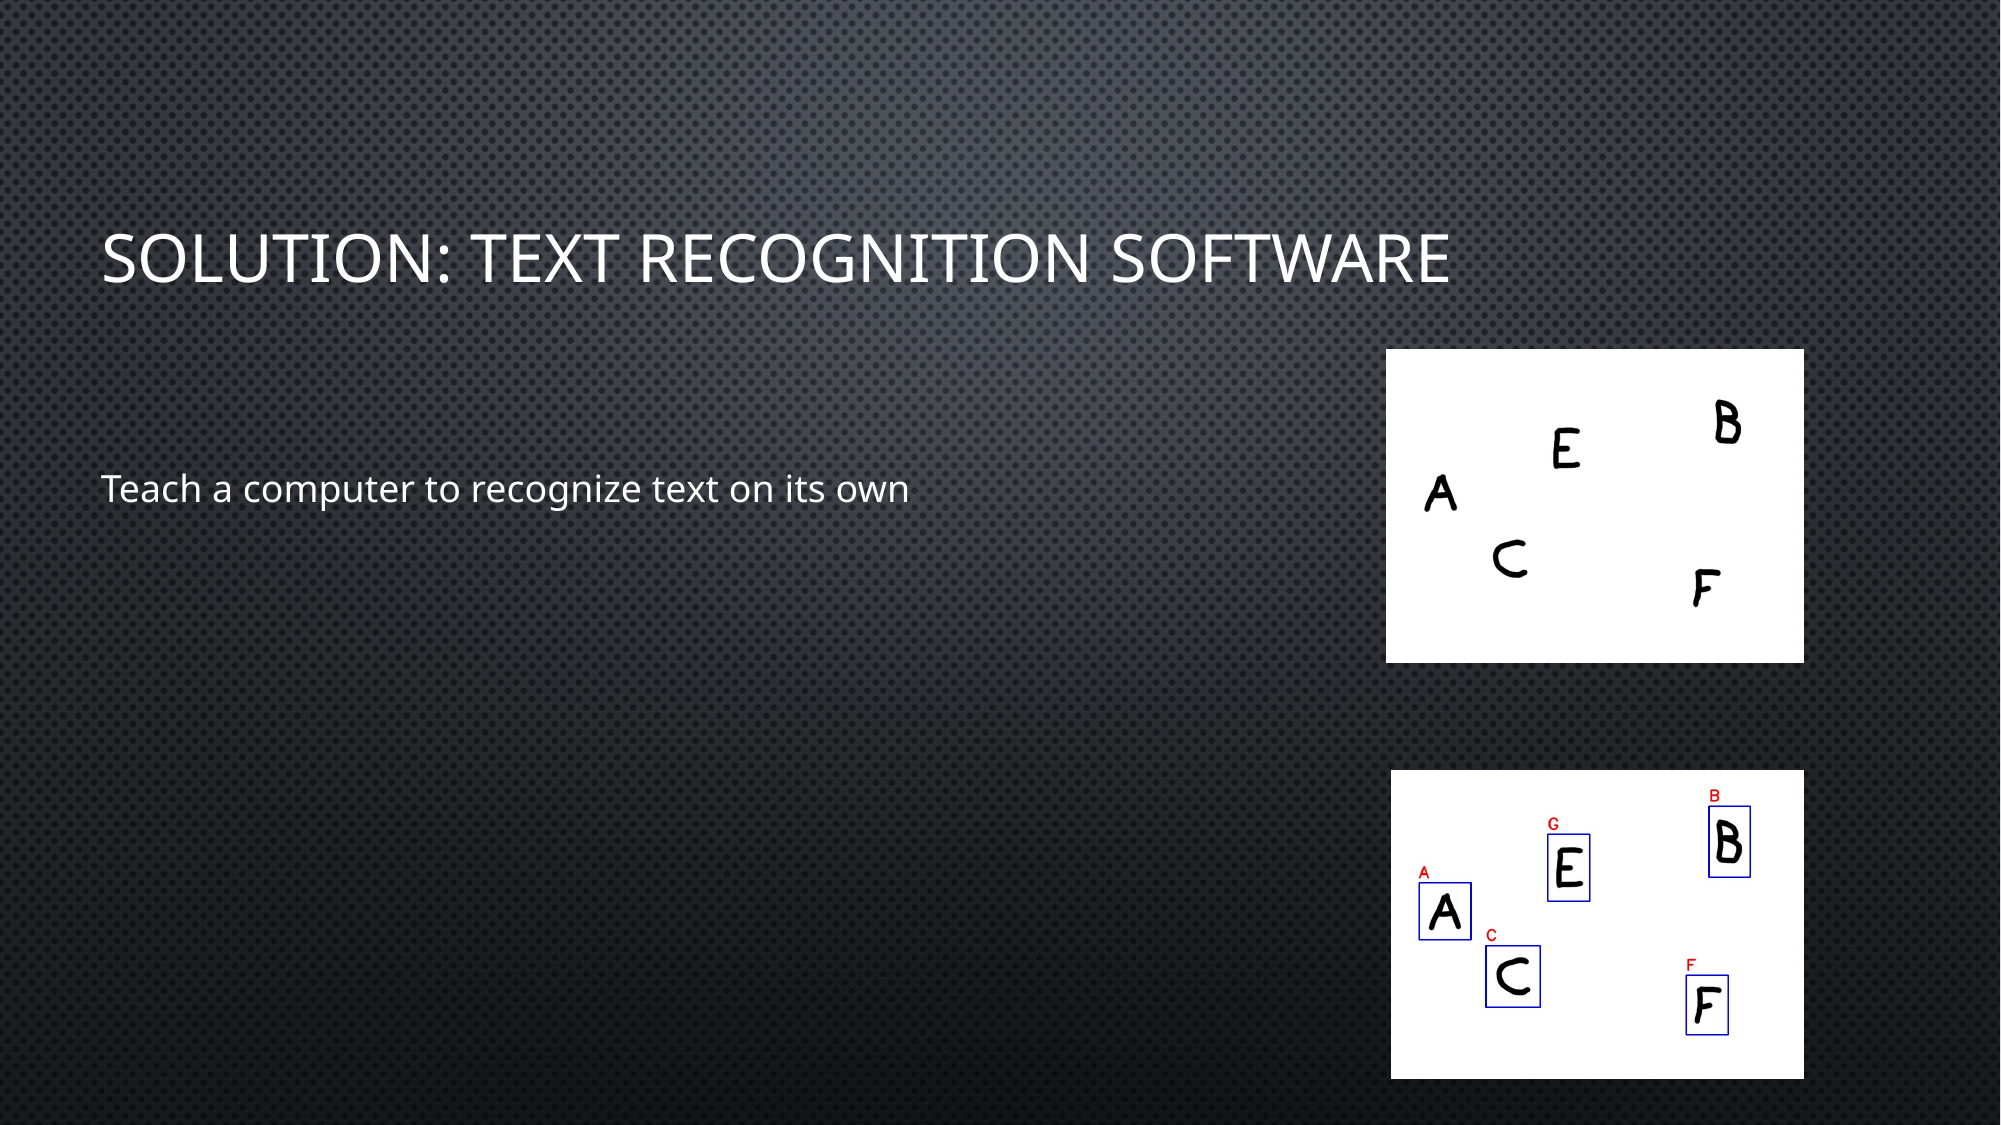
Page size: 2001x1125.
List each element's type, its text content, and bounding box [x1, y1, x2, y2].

title Solution: Text recognition software [85, 99, 1711, 413]
picture [1386, 349, 1804, 663]
text_box Teach a computer to recognize text on its own [85, 412, 960, 563]
picture [1391, 769, 1804, 1080]
